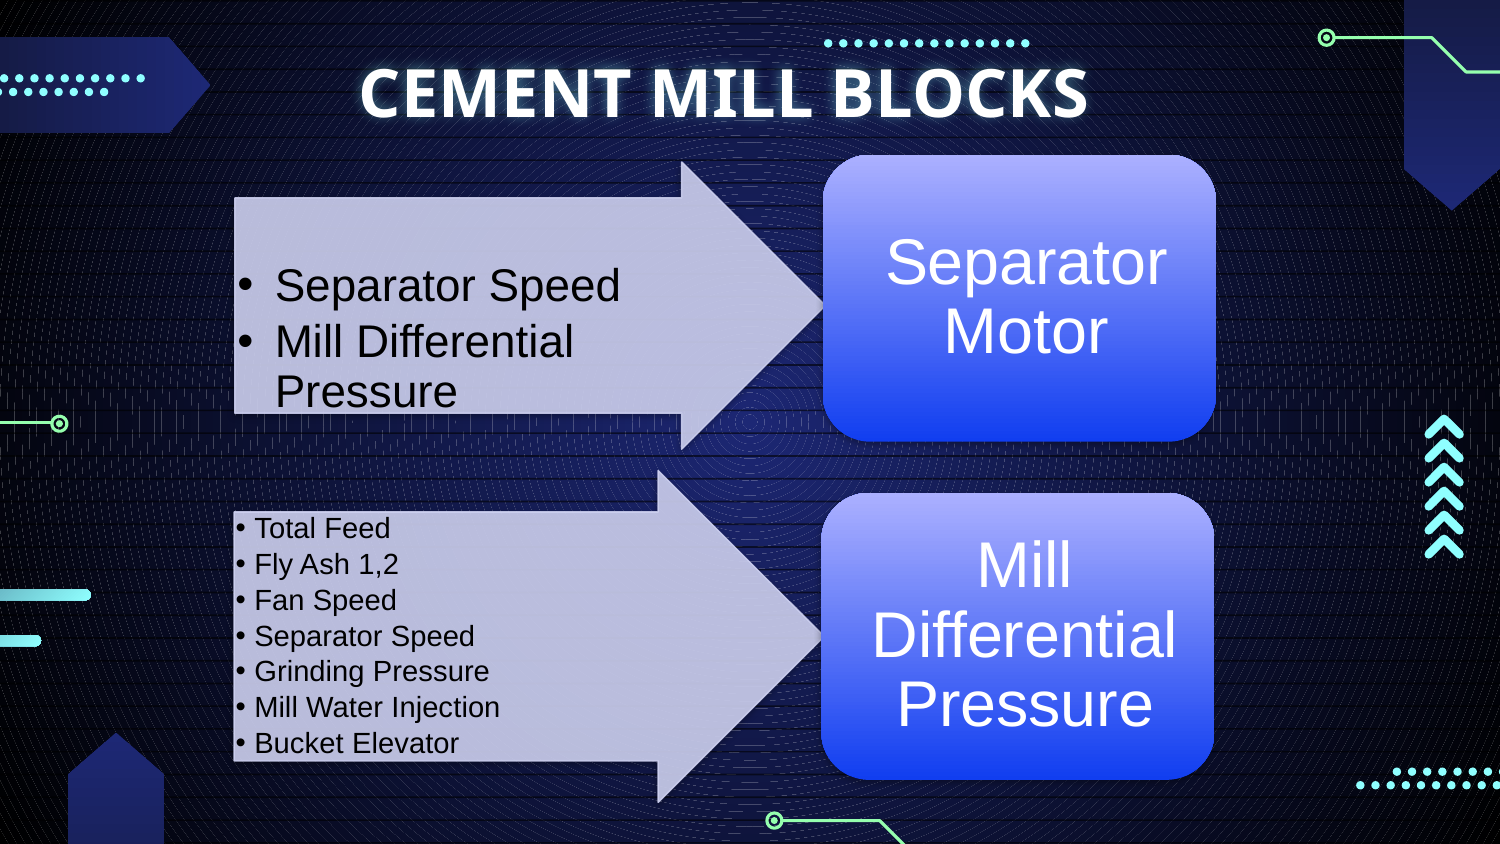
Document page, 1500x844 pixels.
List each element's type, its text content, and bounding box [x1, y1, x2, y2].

title CEMENT MILL BLOCKS [91, 43, 1358, 138]
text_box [231, 154, 1217, 803]
